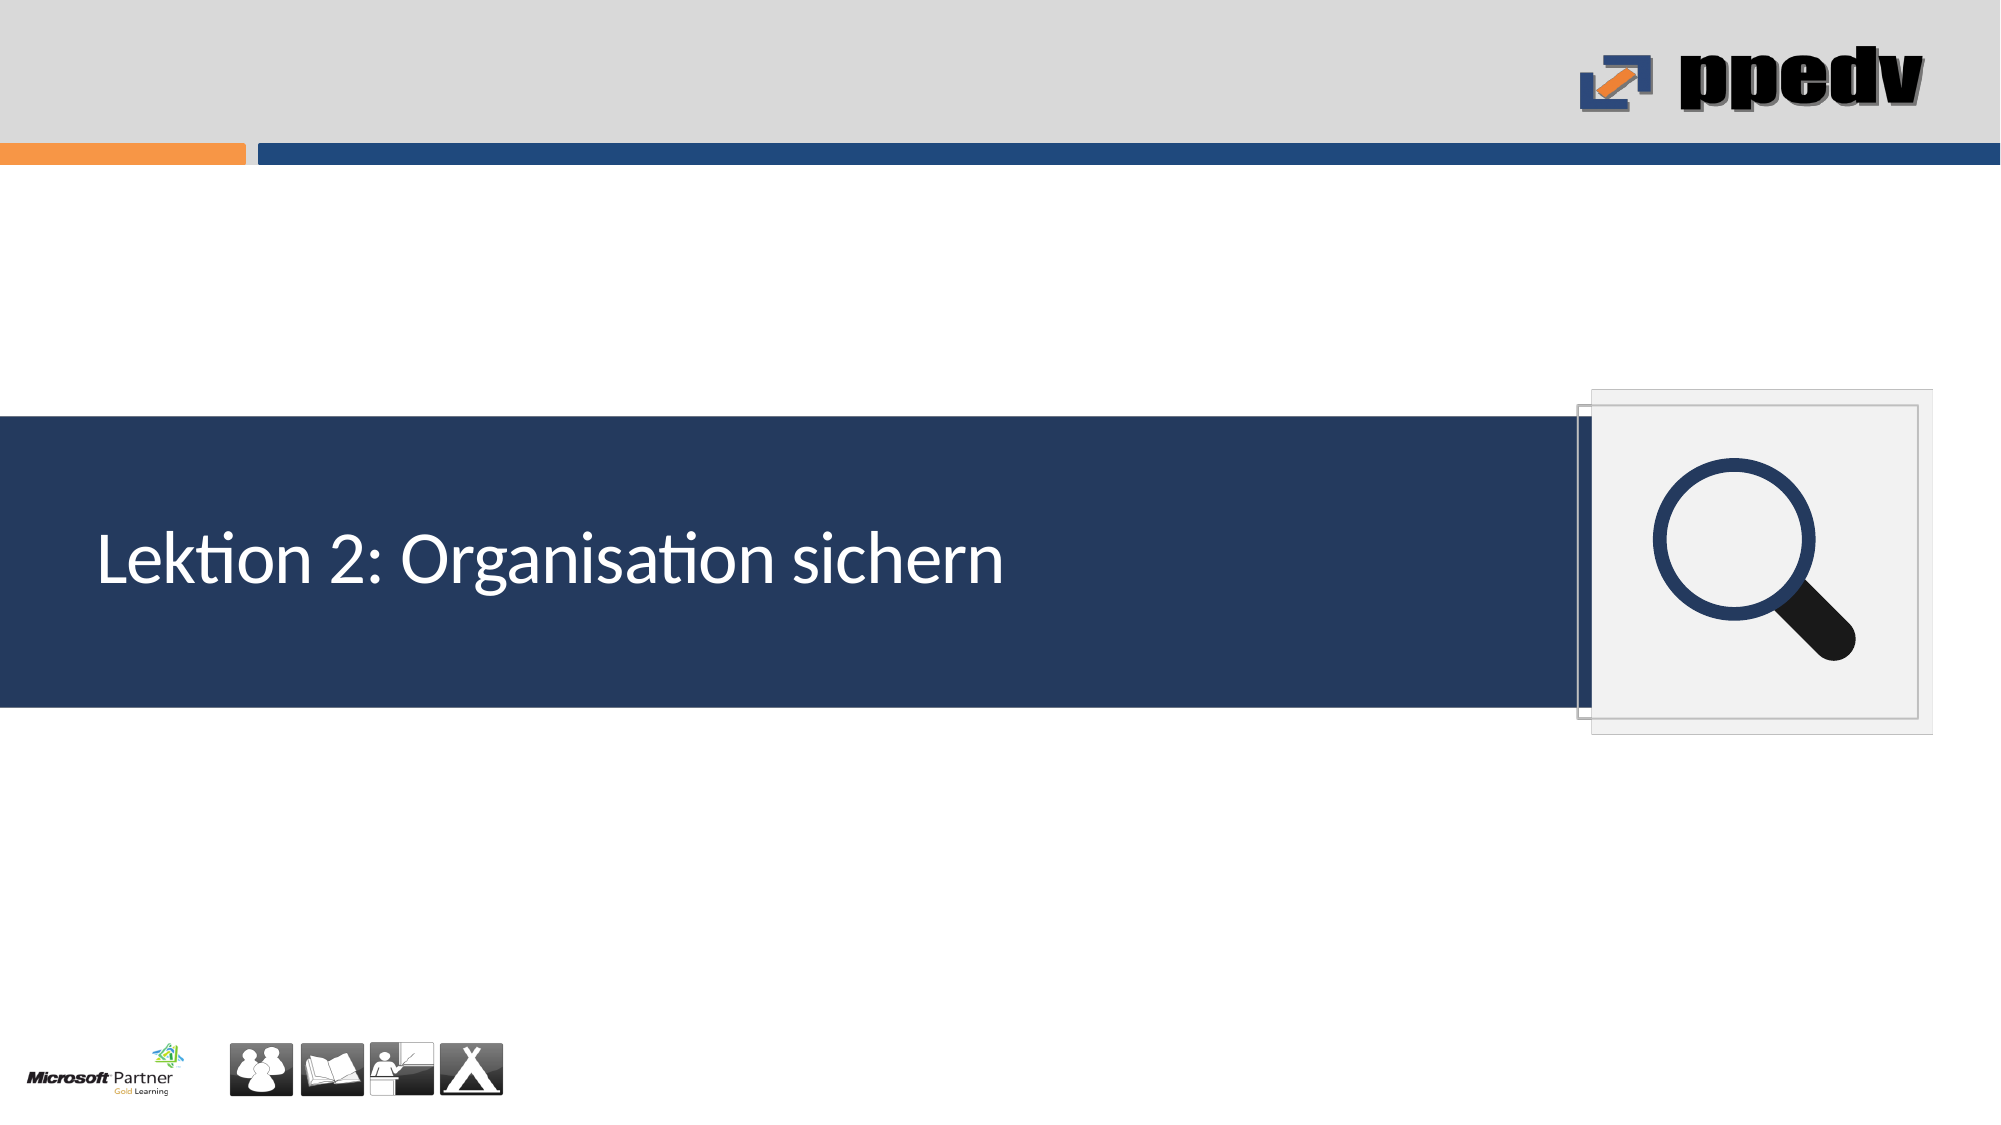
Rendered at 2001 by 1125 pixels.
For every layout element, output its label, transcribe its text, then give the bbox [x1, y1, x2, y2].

picture [0, 165, 2001, 1125]
title Lektion 2: Organisation sichern [96, 518, 1584, 600]
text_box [1652, 457, 1838, 669]
picture [1566, 40, 1953, 123]
